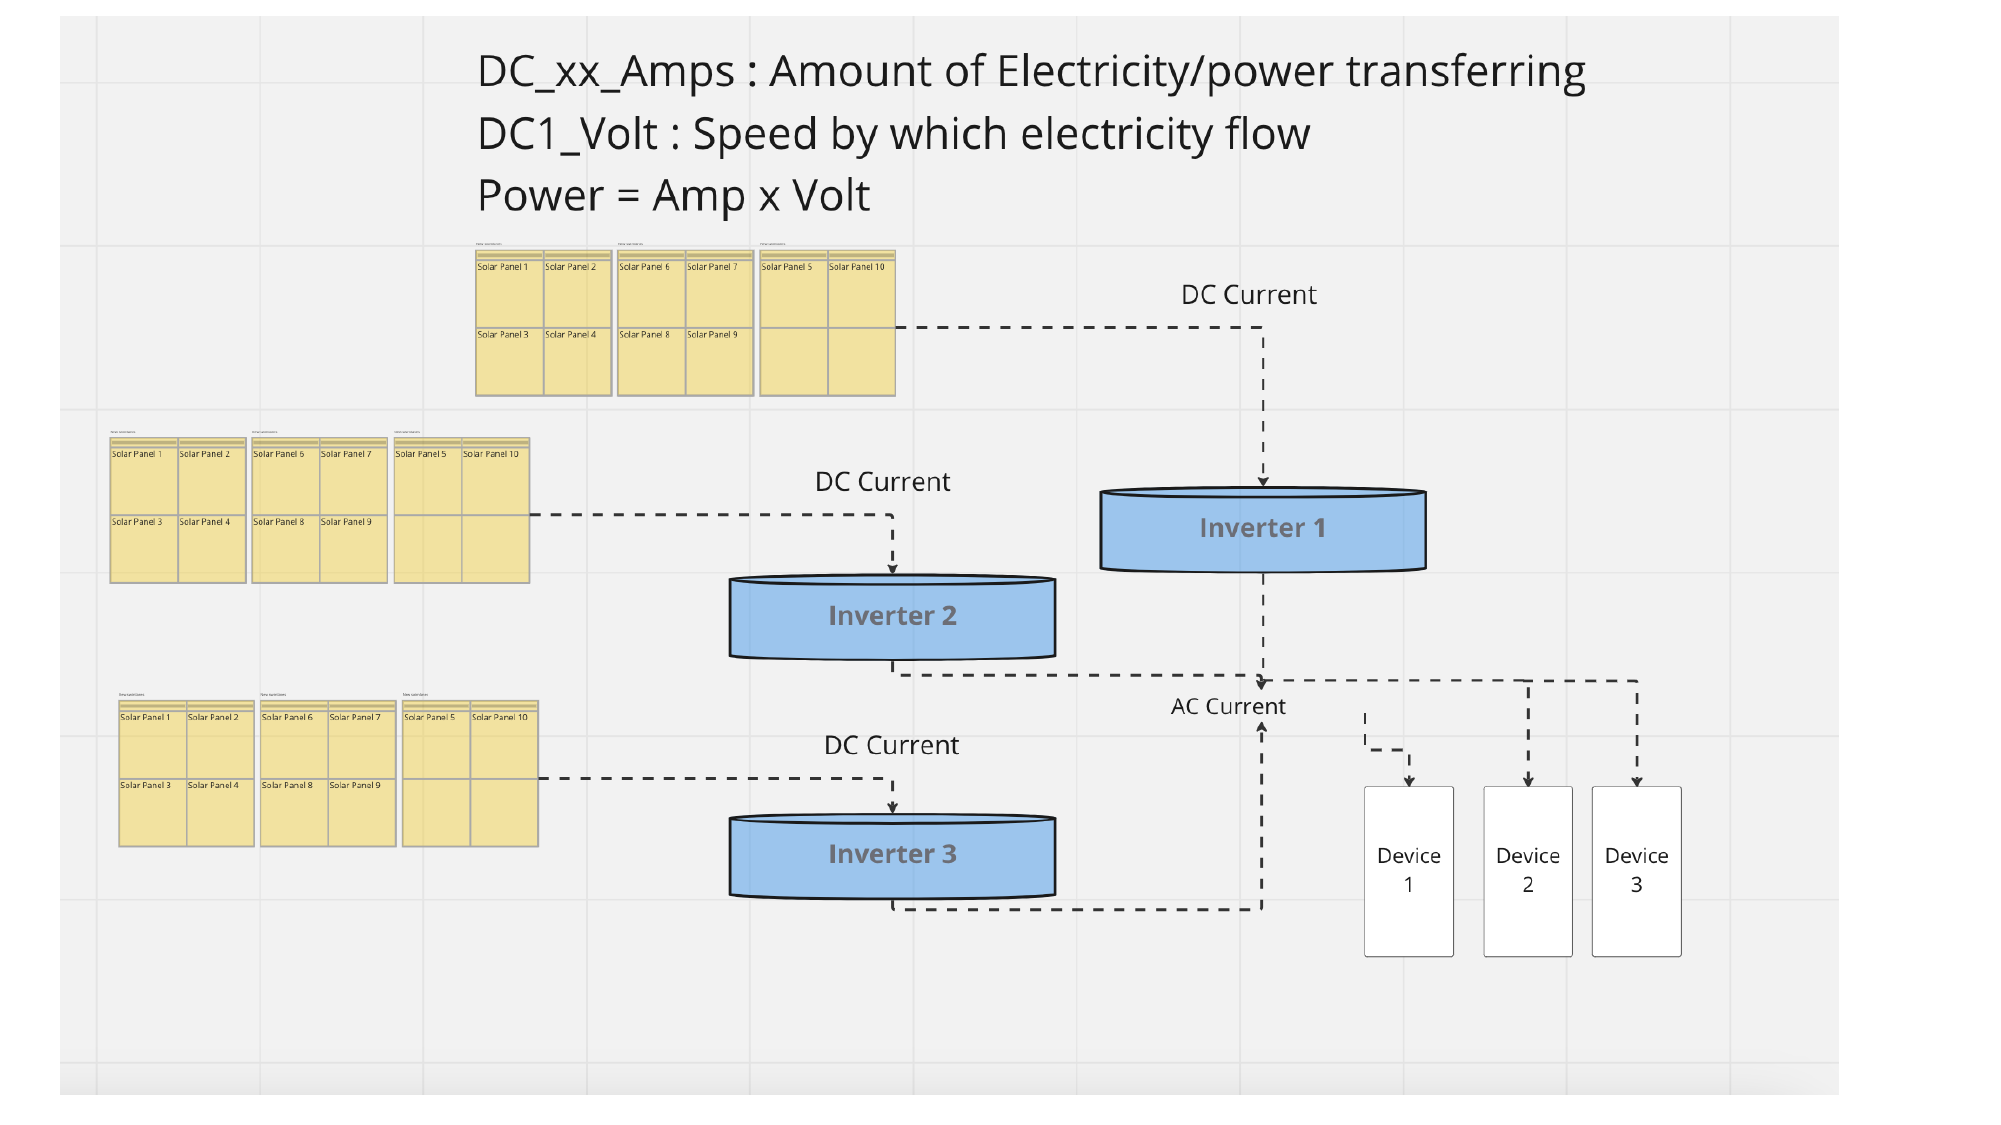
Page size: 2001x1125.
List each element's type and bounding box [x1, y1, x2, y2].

list [60, 16, 1839, 1095]
